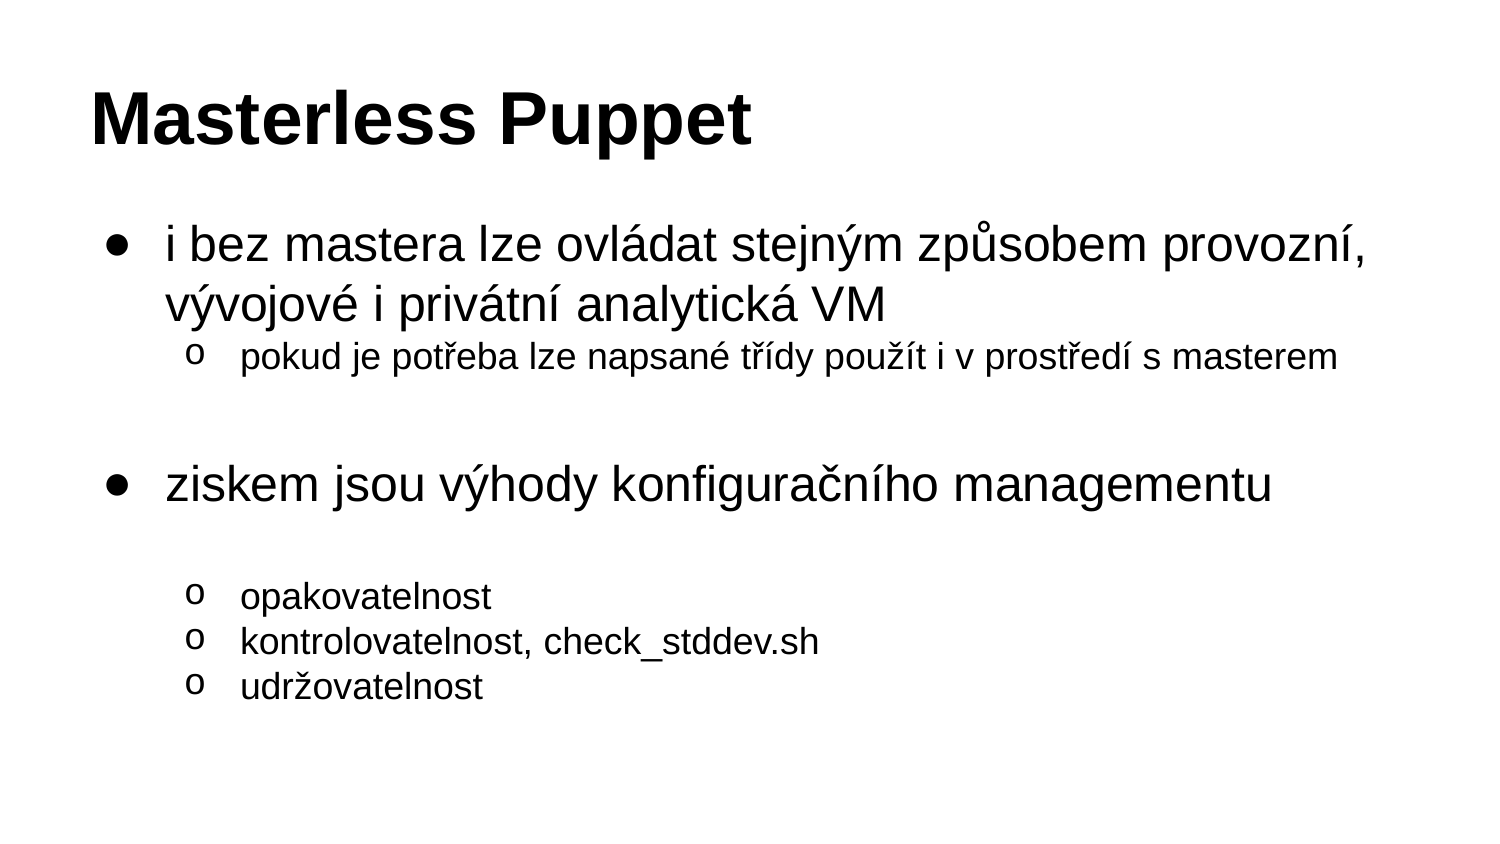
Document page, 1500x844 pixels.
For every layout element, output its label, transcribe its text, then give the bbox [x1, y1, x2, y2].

title Masterless Puppet [75, 33, 1425, 175]
list i bez mastera lze ovládat stejným způsobem provozní, vývojové i privátní analytická VM pokud je potřeba lze napsané třídy použít i v prostředí s masterem ziskem jsou výhody konfiguračního managementu opakovatelnost kontrolovatelnost, check_stddev.sh udržovatelnost [75, 196, 1425, 808]
